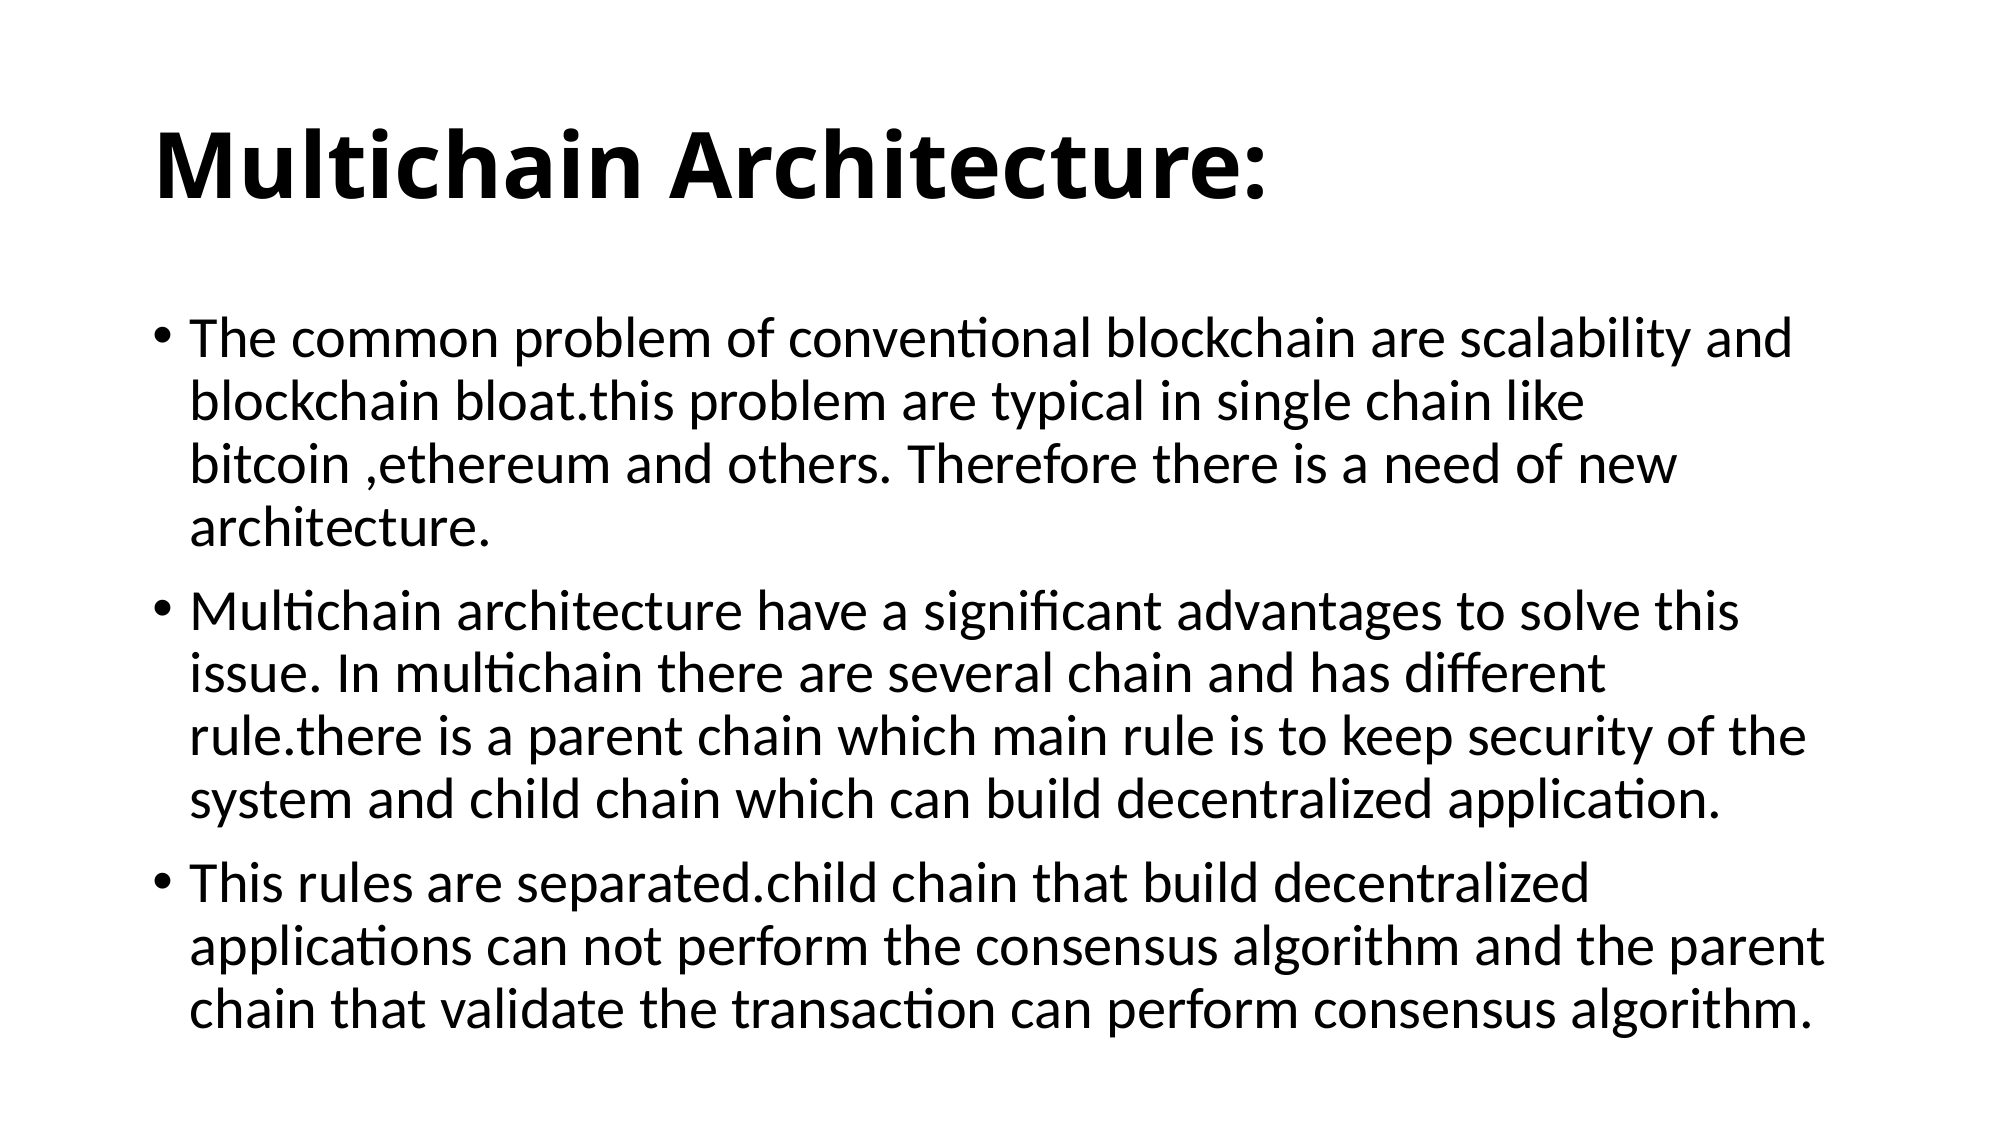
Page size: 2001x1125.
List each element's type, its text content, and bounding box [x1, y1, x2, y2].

list The common problem of conventional blockchain are scalability and blockchain bloat.this problem are typical in single chain like bitcoin ,ethereum and others. Therefore there is a need of new architecture. Multichain architecture have a significant advantages to solve this issue. In multichain there are several chain and has different rule.there is a parent chain which main rule is to keep security of the system and child chain which can build decentralized application. This rules are separated.child chain that build decentralized applications can not perform the consensus algorithm and the parent chain that validate the transaction can perform consensus algorithm. [137, 299, 1863, 1014]
title Multichain Architecture: [137, 59, 1863, 278]
